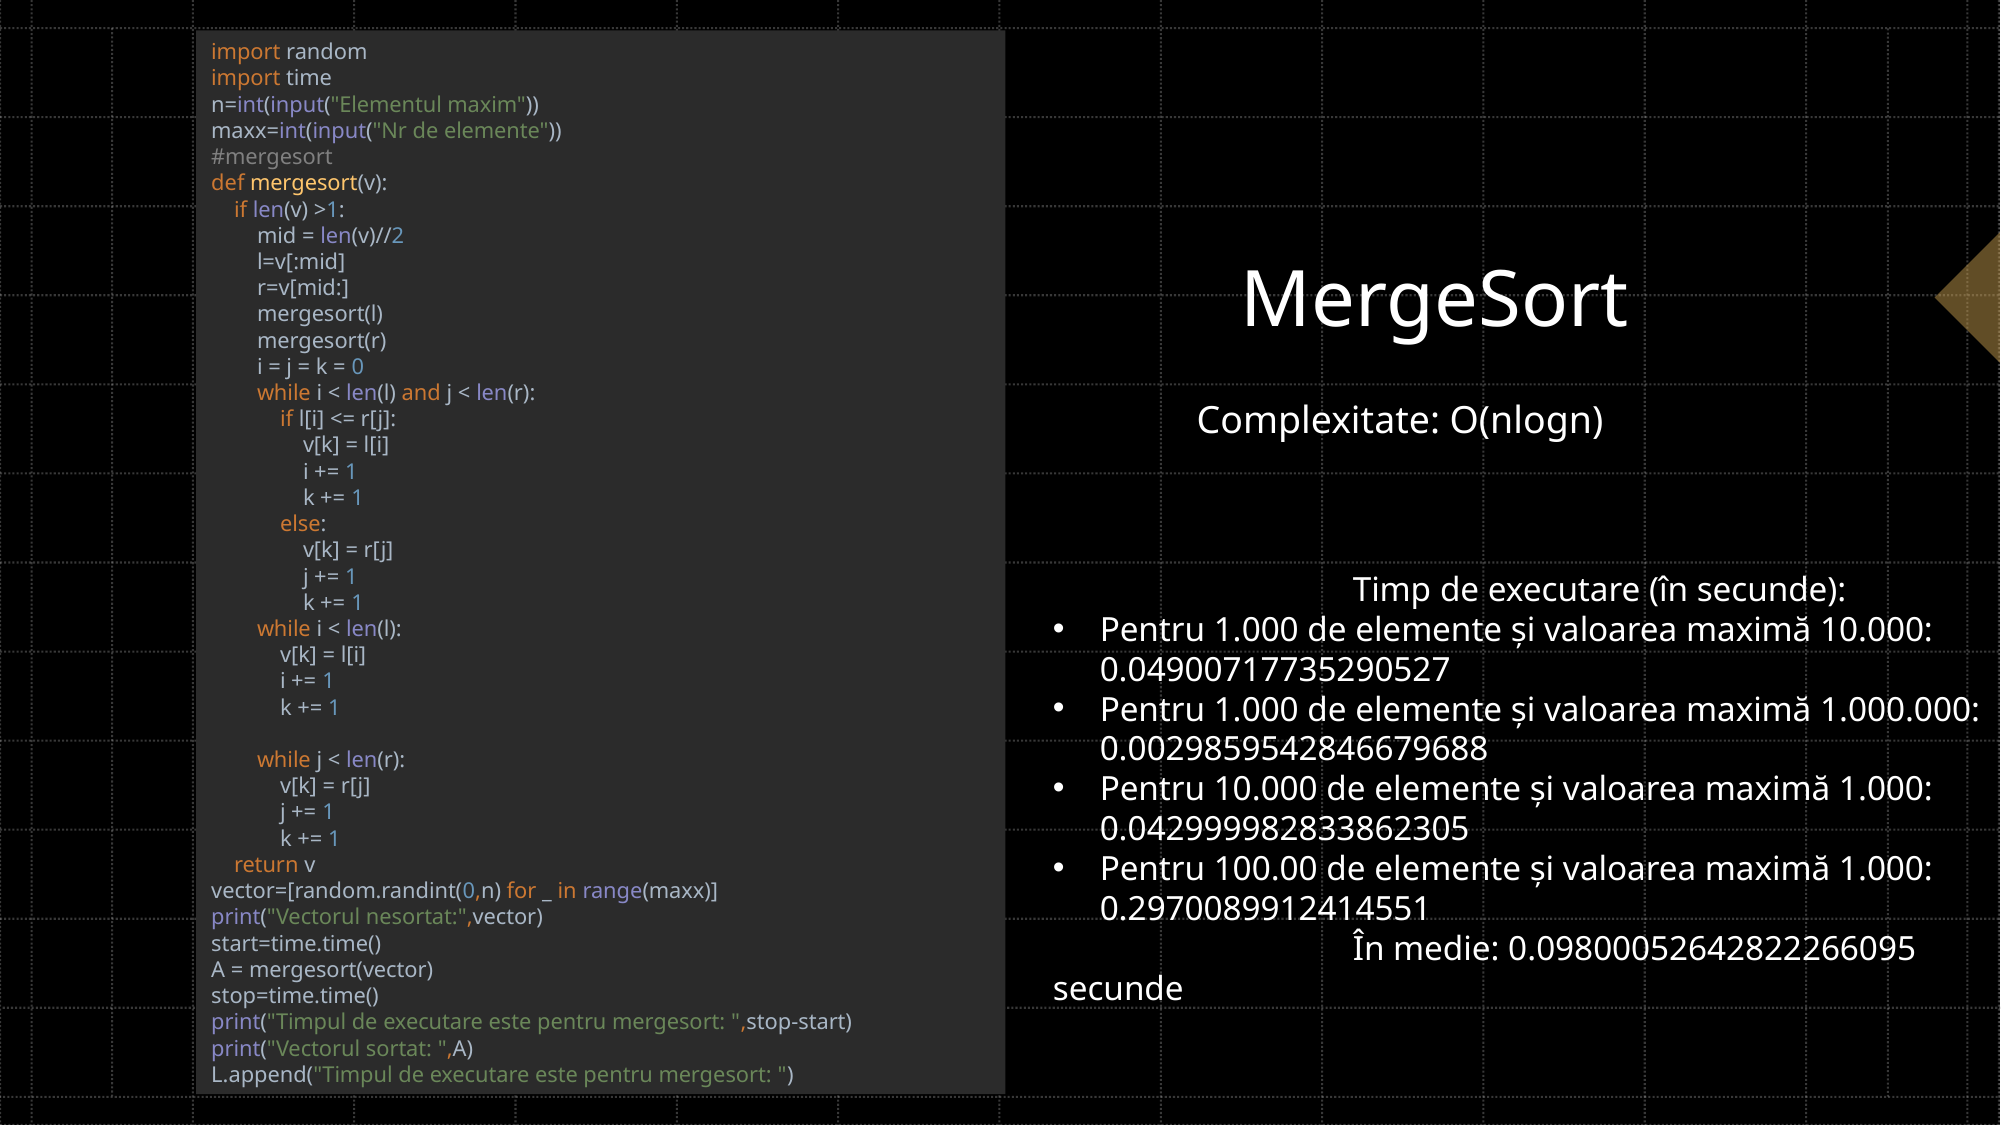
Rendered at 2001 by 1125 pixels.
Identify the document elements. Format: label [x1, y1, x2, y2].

text_box [0, 0, 2000, 1125]
